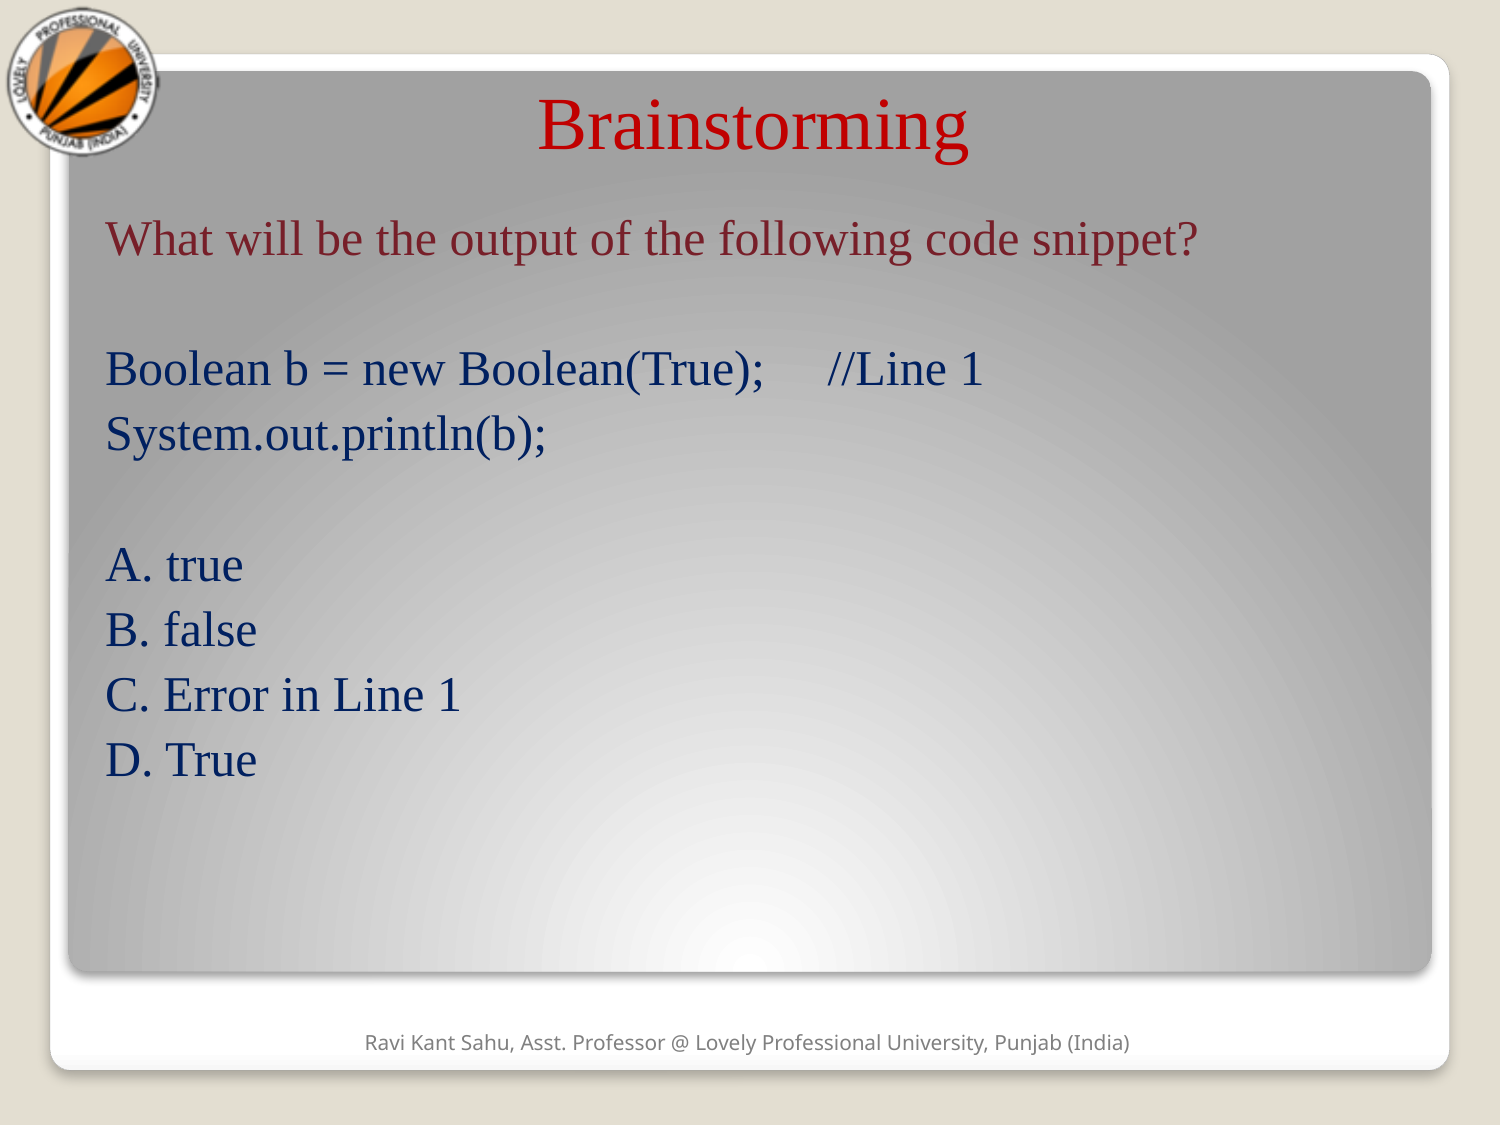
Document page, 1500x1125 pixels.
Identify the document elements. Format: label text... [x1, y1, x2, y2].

title Brainstorming [164, 0, 1425, 173]
picture [0, 0, 163, 163]
footer Ravi Kant Sahu, Asst. Professor @ Lovely Professional University, Punjab (India) [125, 1002, 1370, 1063]
list What will be the output of the following code snippet? Boolean b = new Boolean(True); //Line 1 System.out.println(b); A. true B. false C. Error in Line 1 D. True [75, 125, 1418, 962]
